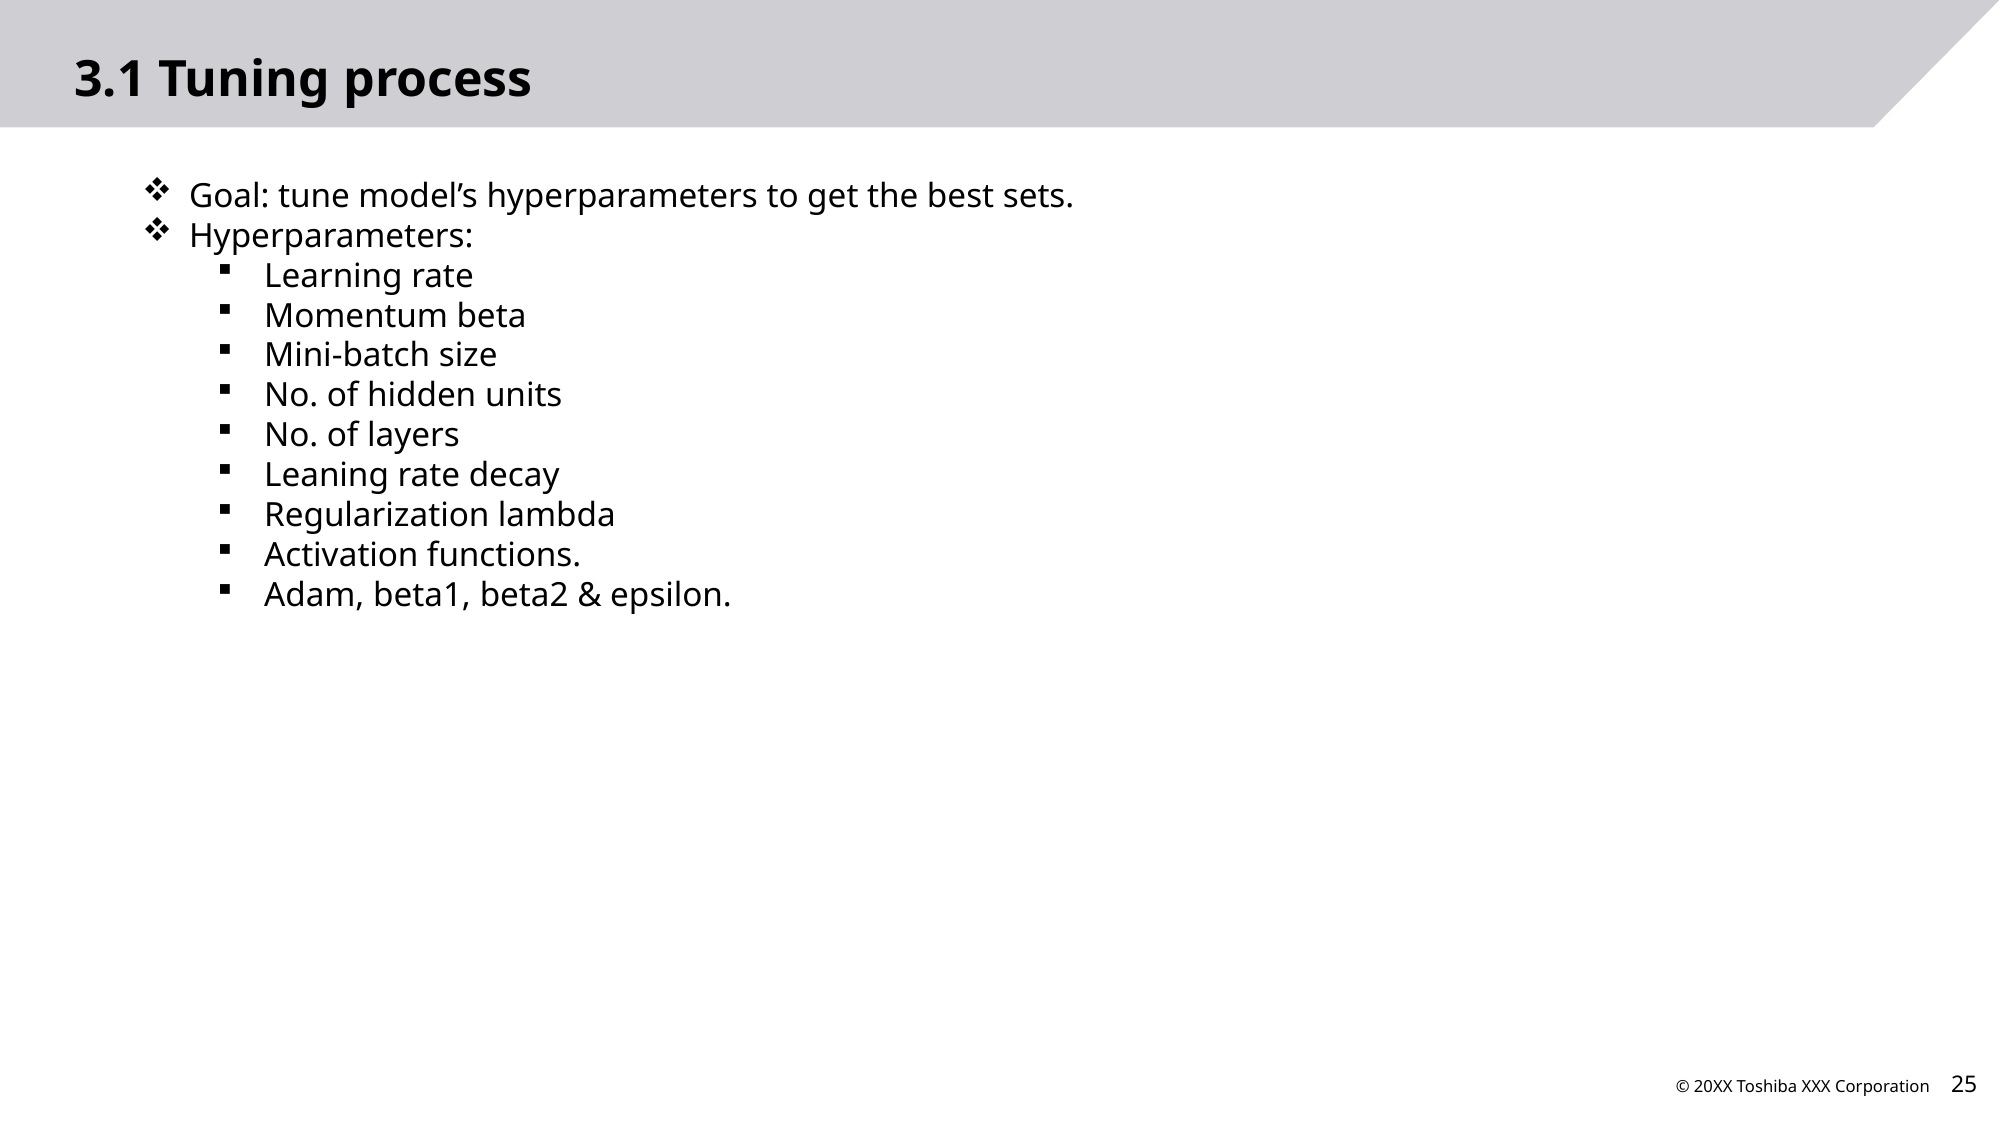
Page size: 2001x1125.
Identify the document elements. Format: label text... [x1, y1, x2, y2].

title 3.1 Tuning process [0, 2, 1873, 125]
text_box Goal: tune model’s hyperparameters to get the best sets. Hyperparameters: Learning rate Momentum beta Mini-batch size No. of hidden units No. of layers Leaning rate decay Regularization lambda Activation functions. Adam, beta1, beta2 & epsilon. [52, 166, 1889, 621]
